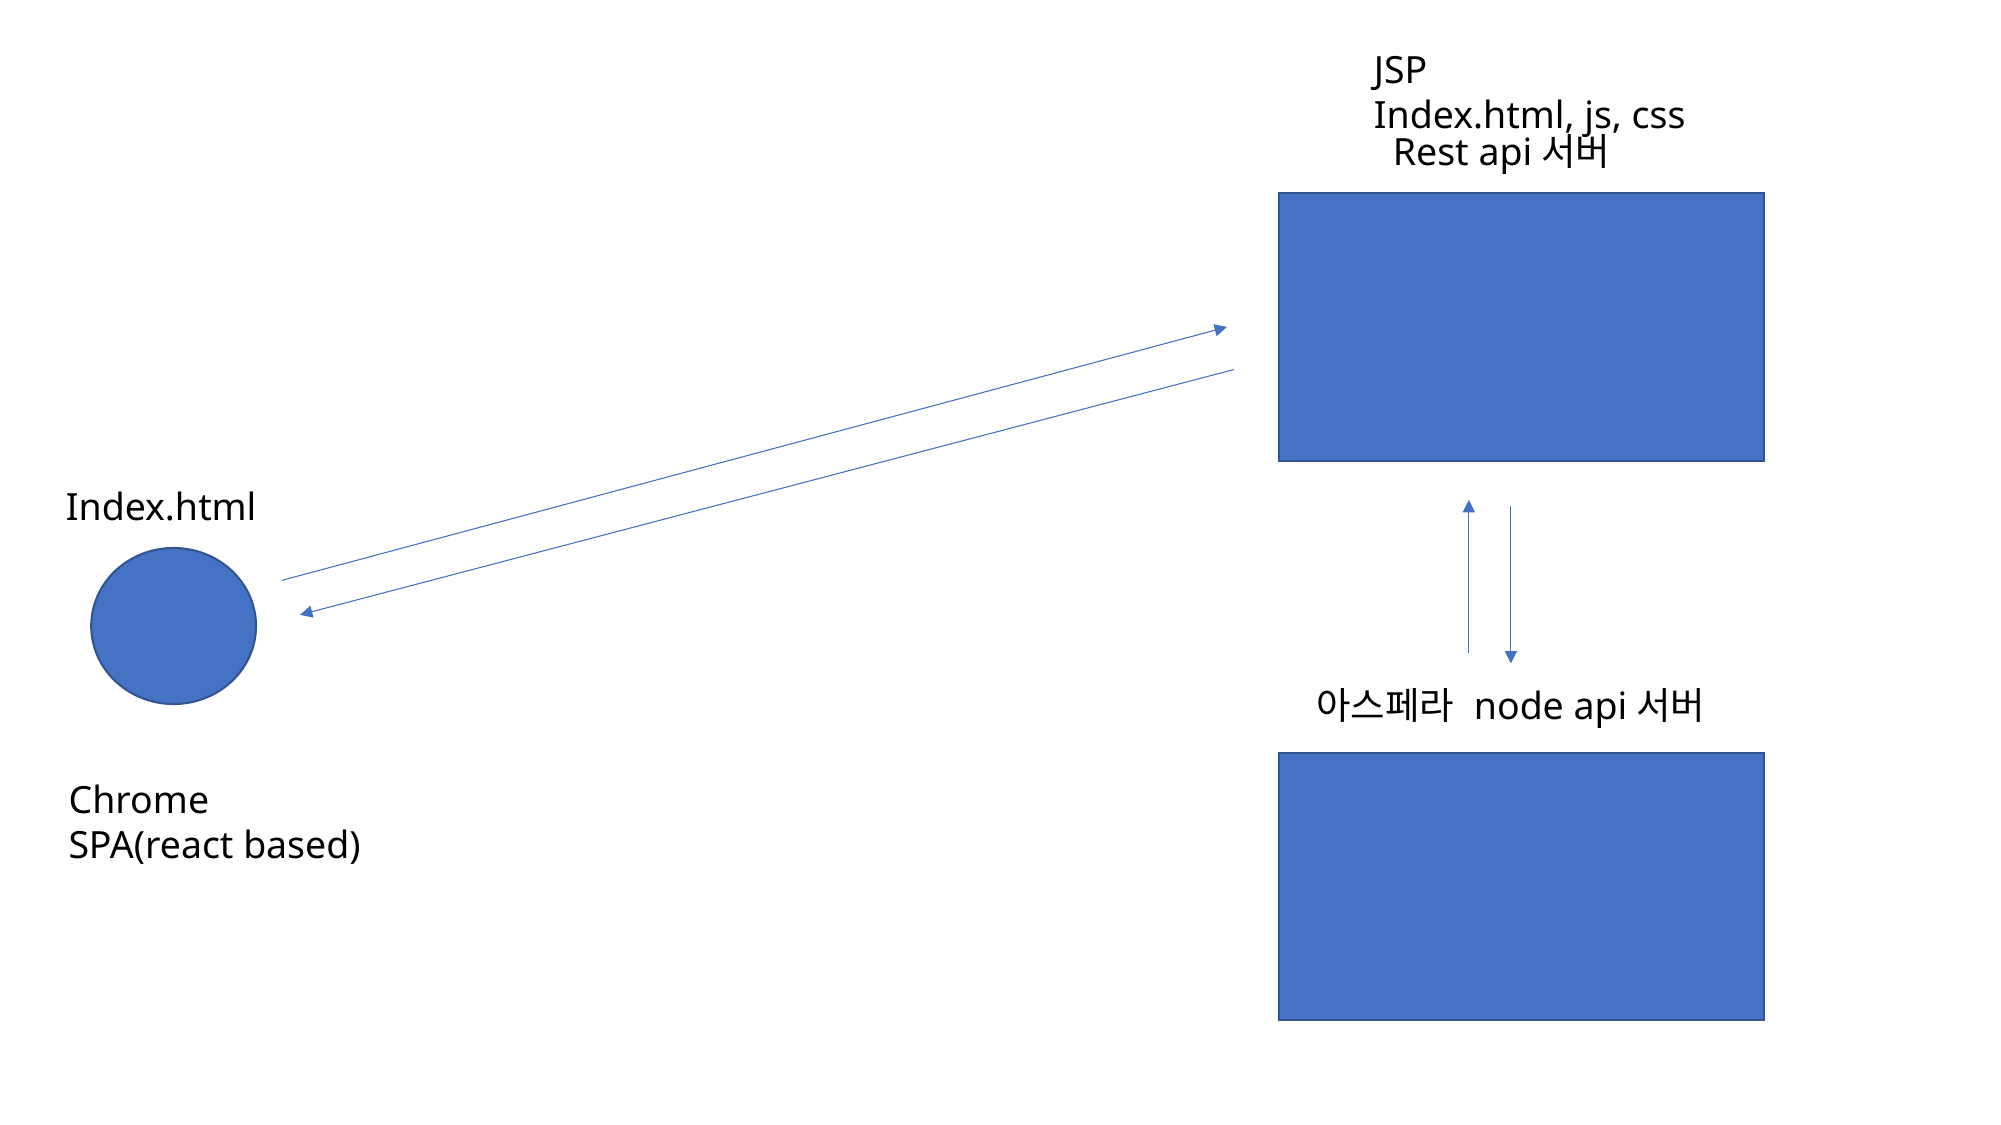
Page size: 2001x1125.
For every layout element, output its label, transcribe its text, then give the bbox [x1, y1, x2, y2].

text_box [90, 546, 258, 706]
text_box [1278, 192, 1765, 462]
text_box 아스페라 node api서버 [1301, 674, 1721, 735]
text_box Index.html [51, 475, 272, 536]
text_box [1278, 752, 1765, 1021]
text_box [299, 369, 1234, 615]
text_box Rest api서버 [1378, 144, 1626, 180]
text_box JSP Index.html, js, css [1359, 38, 1701, 144]
text_box Chrome SPA(react based) [53, 768, 376, 919]
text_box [281, 327, 1228, 581]
